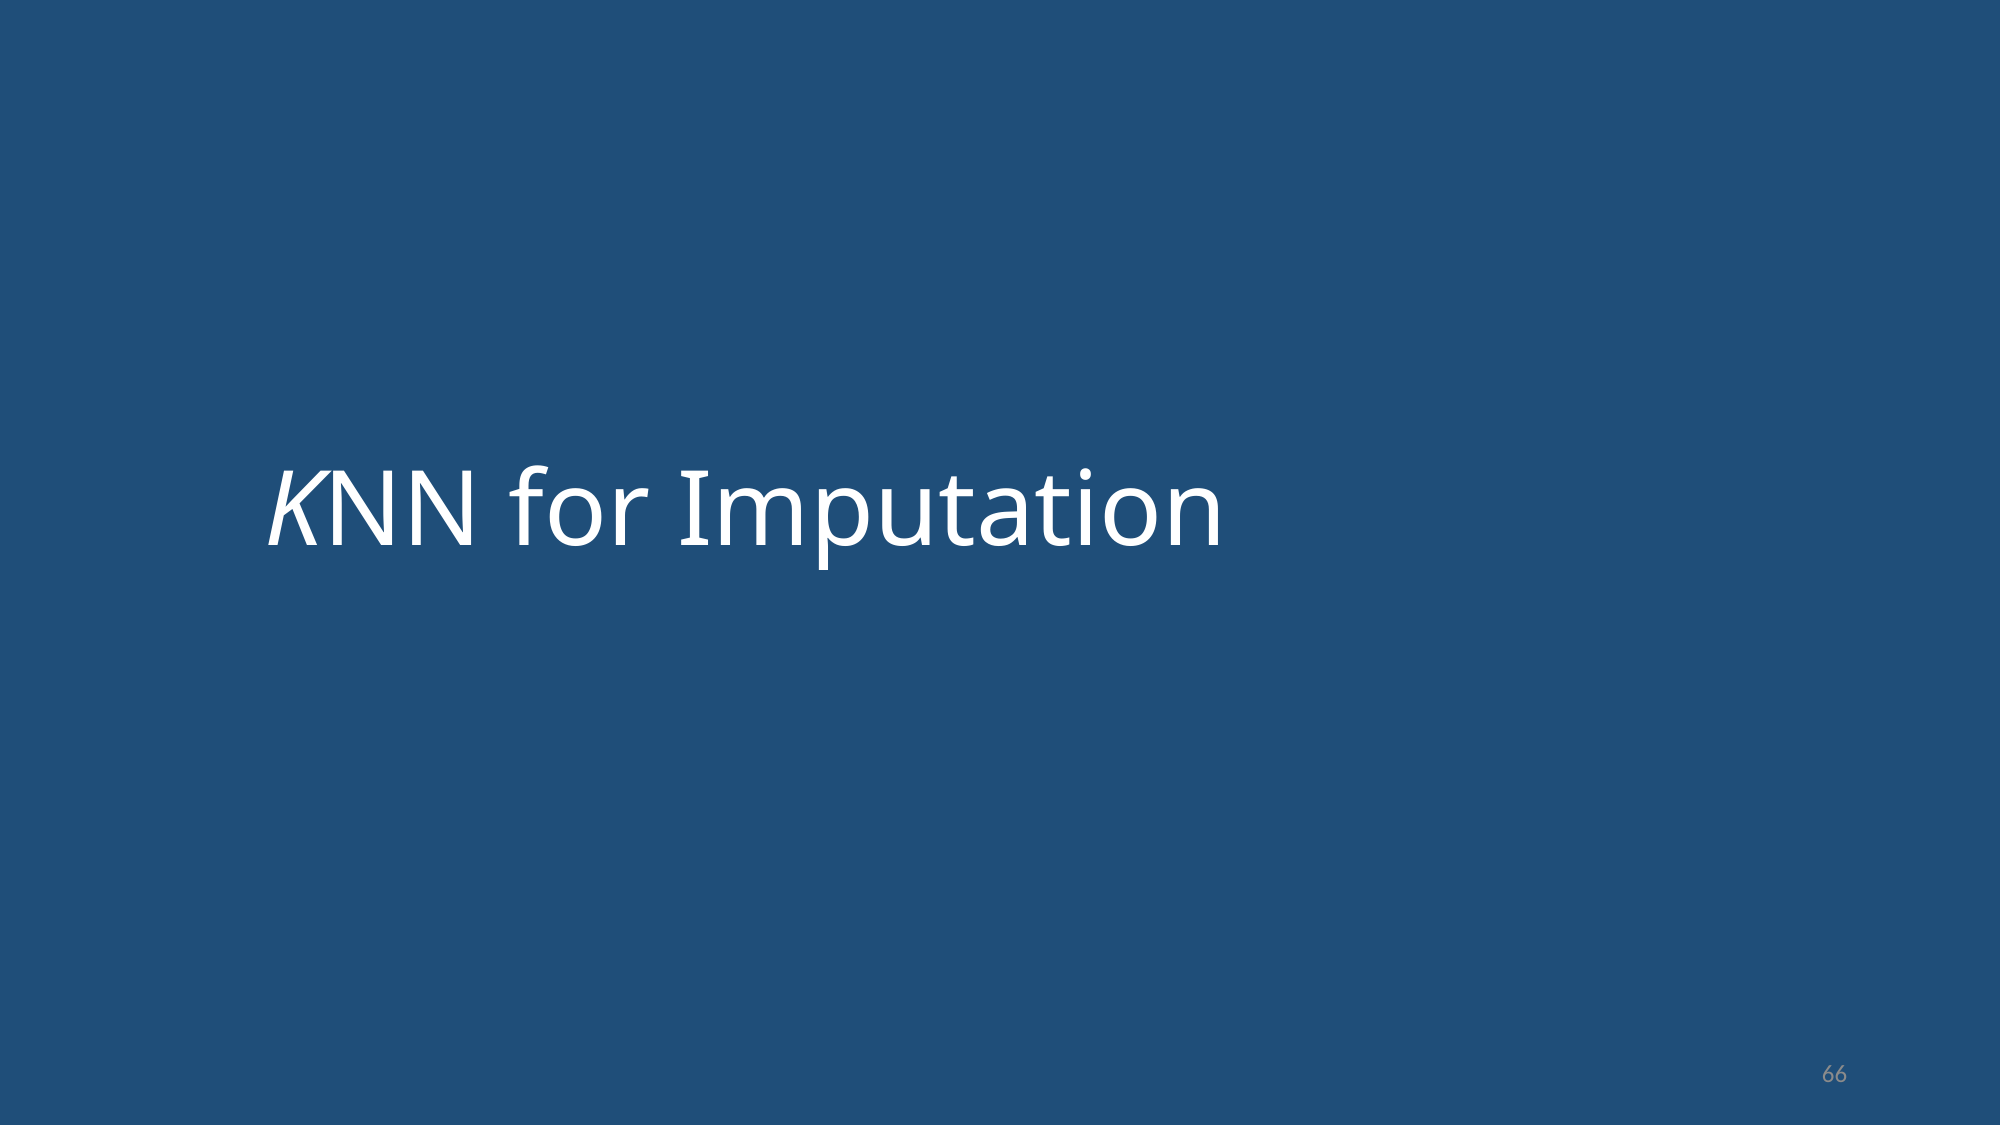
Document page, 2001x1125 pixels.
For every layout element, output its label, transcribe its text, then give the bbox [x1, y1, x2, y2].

slide_number 66 [1412, 1042, 1863, 1103]
title KNN for Imputation [249, 184, 1750, 576]
